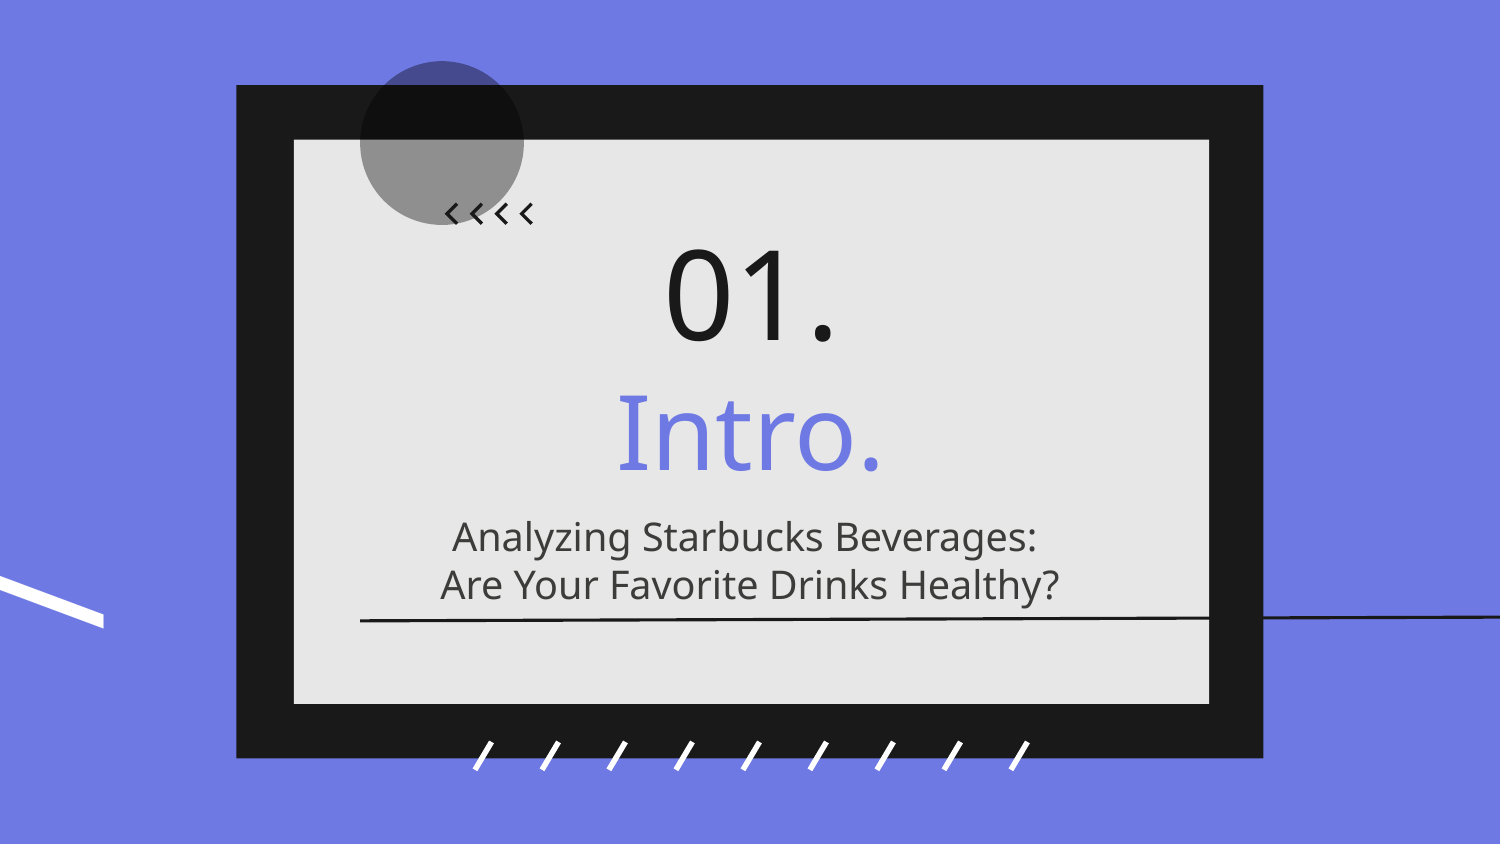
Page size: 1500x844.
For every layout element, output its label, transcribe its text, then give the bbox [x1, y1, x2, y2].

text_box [472, 740, 1031, 772]
title 01. [596, 221, 906, 360]
title Intro. [345, 359, 1157, 498]
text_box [444, 202, 534, 226]
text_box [359, 616, 1500, 622]
text_box [293, 139, 1210, 704]
text_box [360, 61, 524, 225]
subtitle Analyzing Starbucks Beverages: Are Your Favorite Drinks Healthy? [311, 501, 1190, 619]
text_box [236, 85, 1264, 759]
